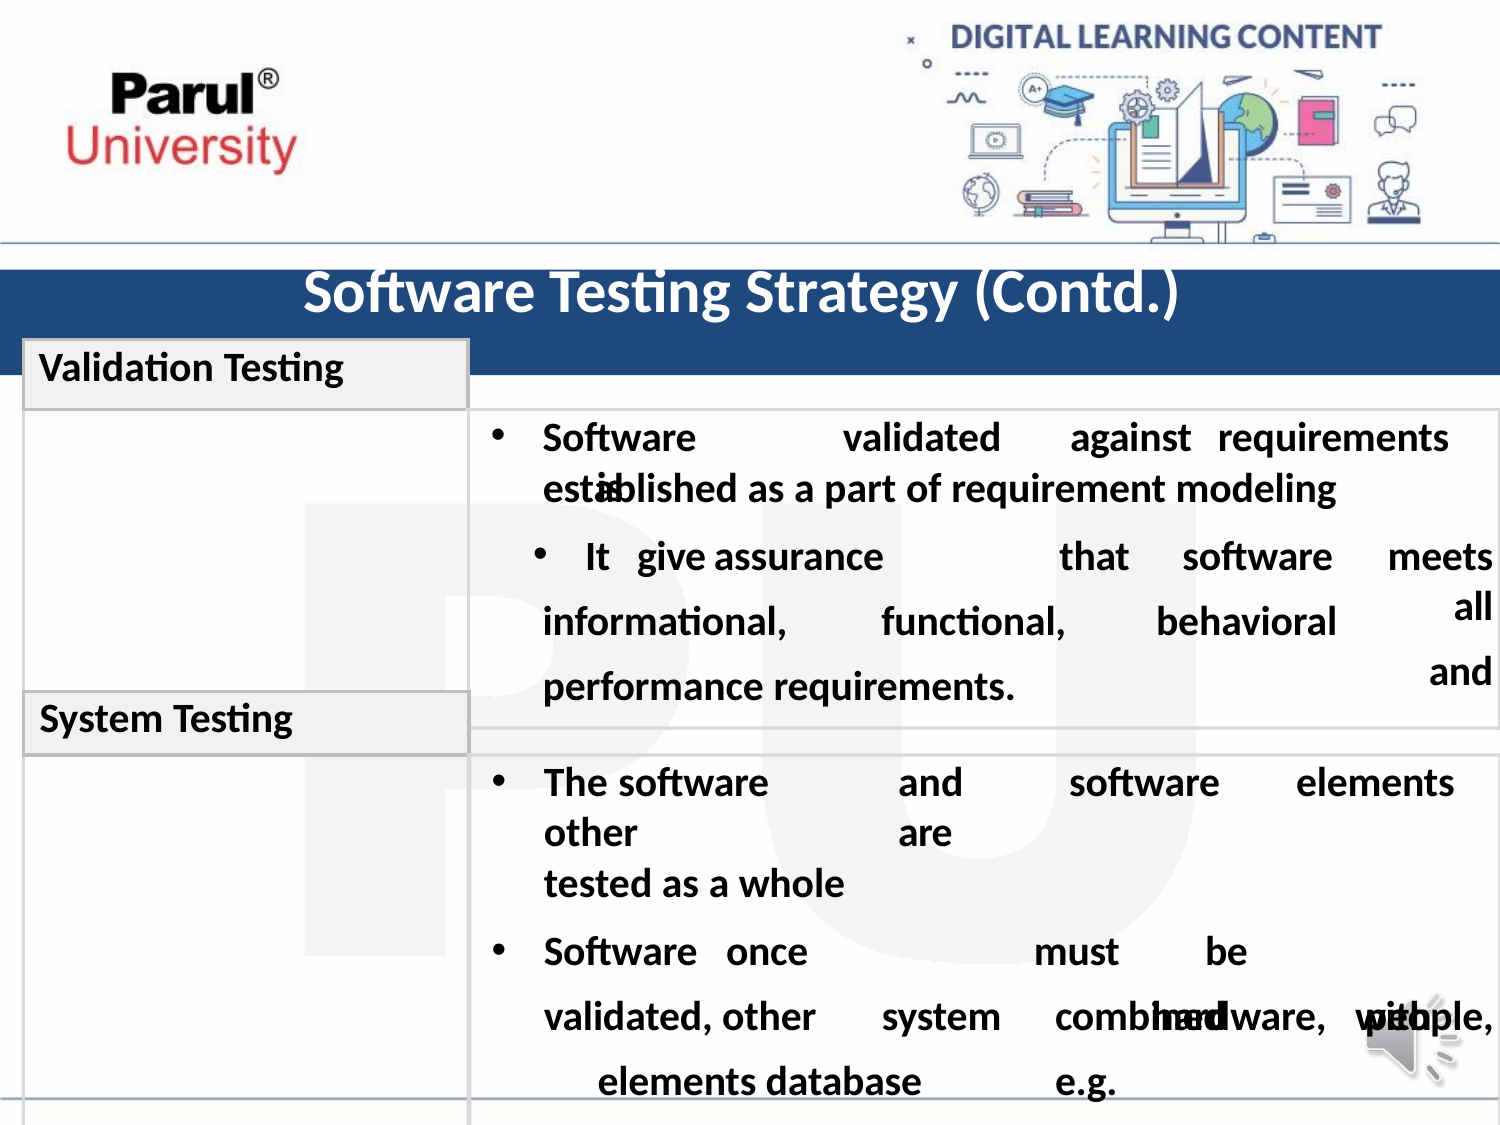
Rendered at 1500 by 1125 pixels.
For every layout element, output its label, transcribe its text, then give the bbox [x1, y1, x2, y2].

picture [0, 376, 21, 1125]
picture [0, 0, 1500, 269]
title Software Testing Strategy (Contd.) [301, 247, 1198, 335]
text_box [21, 689, 1500, 1125]
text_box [19, 336, 1500, 690]
